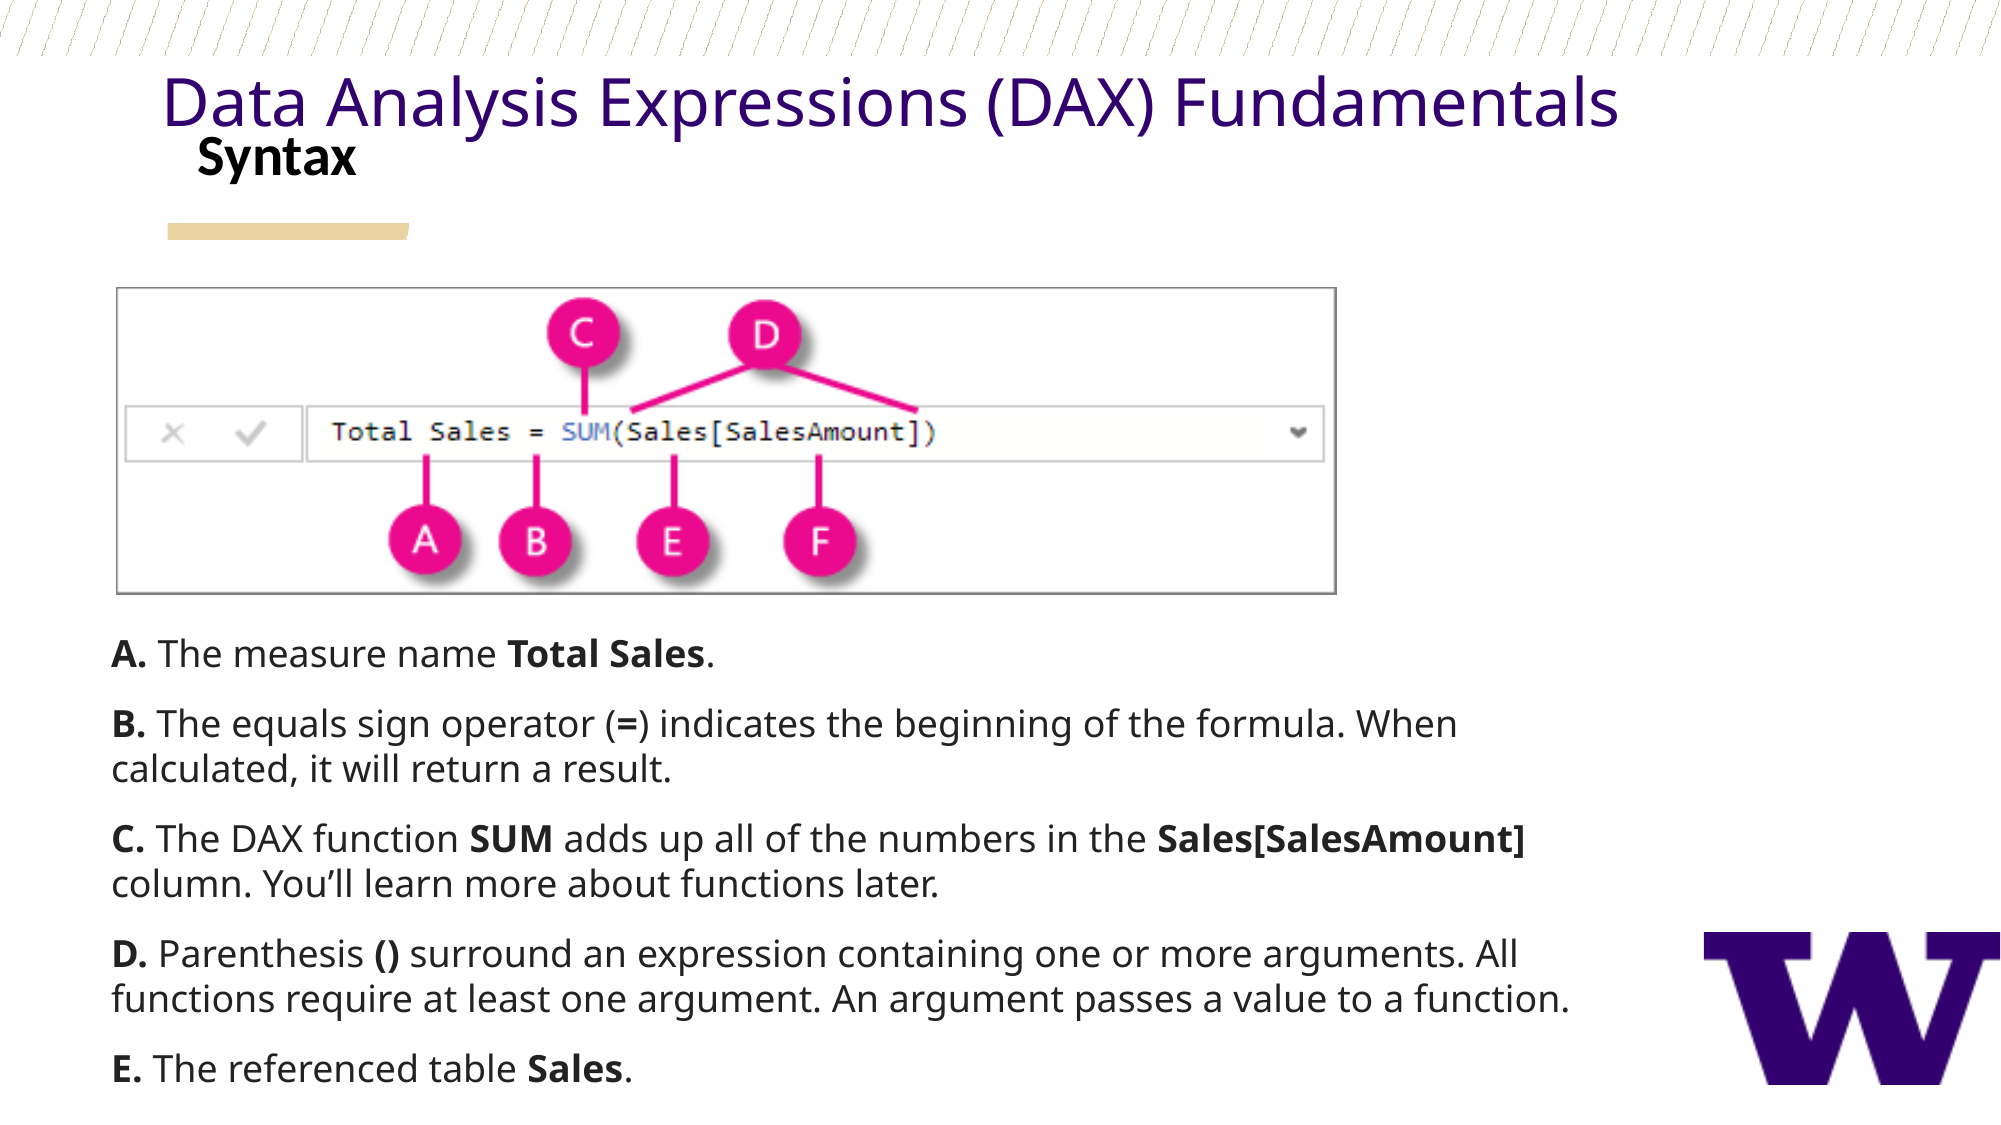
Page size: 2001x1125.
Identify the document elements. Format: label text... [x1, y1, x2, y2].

picture [0, 0, 2001, 56]
list Data Analysis Expressions (DAX) Fundamentals [146, 60, 1938, 224]
text_box A. The measure name Total Sales. B. The equals sign operator (=) indicates the beginning of the formula. When calculated, it will return a result. C. The DAX function SUM adds up all of the numbers in the Sales[SalesAmount] column. You’ll learn more about functions later. D. Parenthesis () surround an expression containing one or more arguments. All functions require at least one argument. An argument passes a value to a function. E. The referenced table Sales. [96, 622, 1620, 1098]
picture [116, 287, 1337, 595]
text_box Syntax [183, 109, 405, 195]
